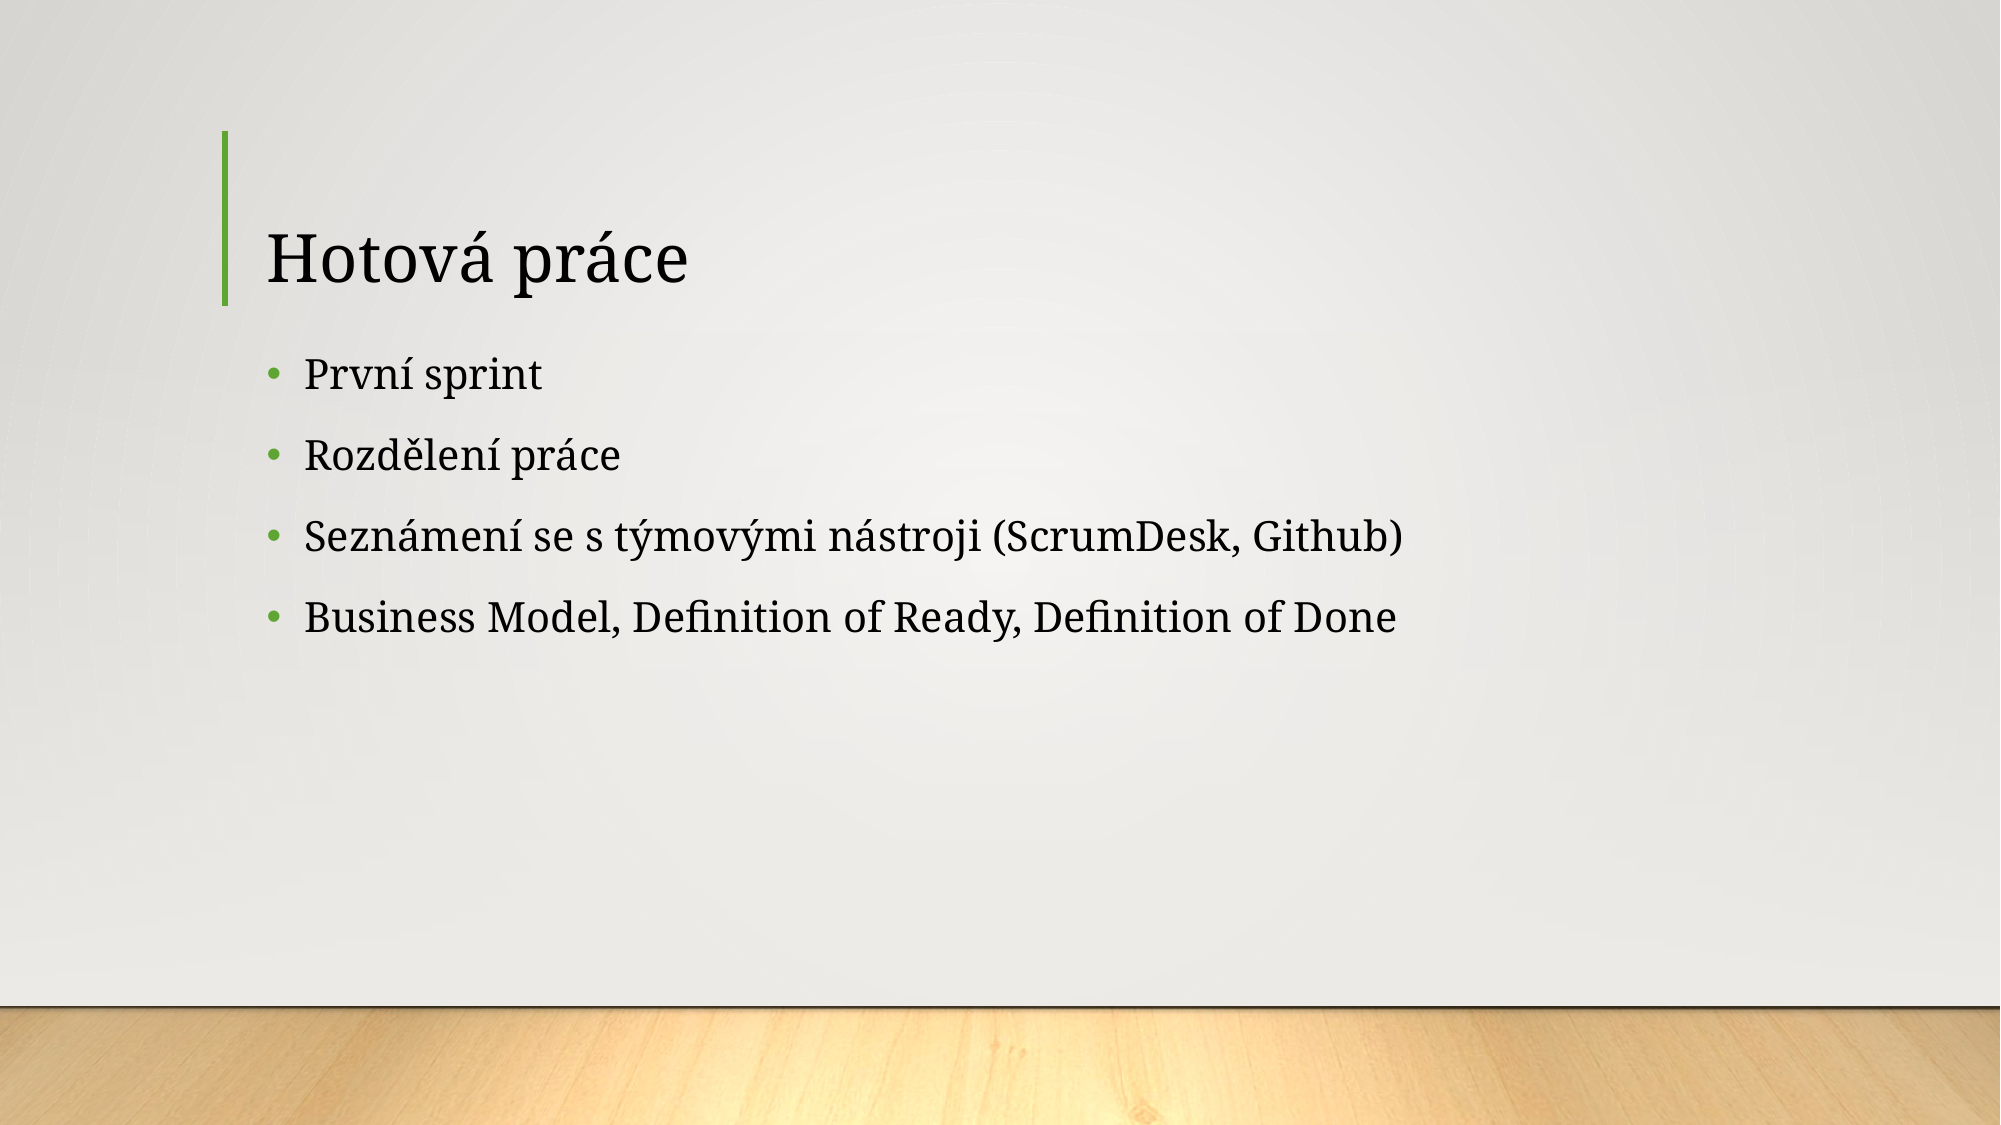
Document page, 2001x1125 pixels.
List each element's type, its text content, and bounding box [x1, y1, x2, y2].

list První sprint Rozdělení práce Seznámení se s týmovými nástroji (ScrumDesk, Github) Business Model, Definition of Ready, Definition of Done [251, 330, 1814, 897]
picture [0, 1006, 2000, 1125]
title Hotová práce [251, 131, 1814, 305]
